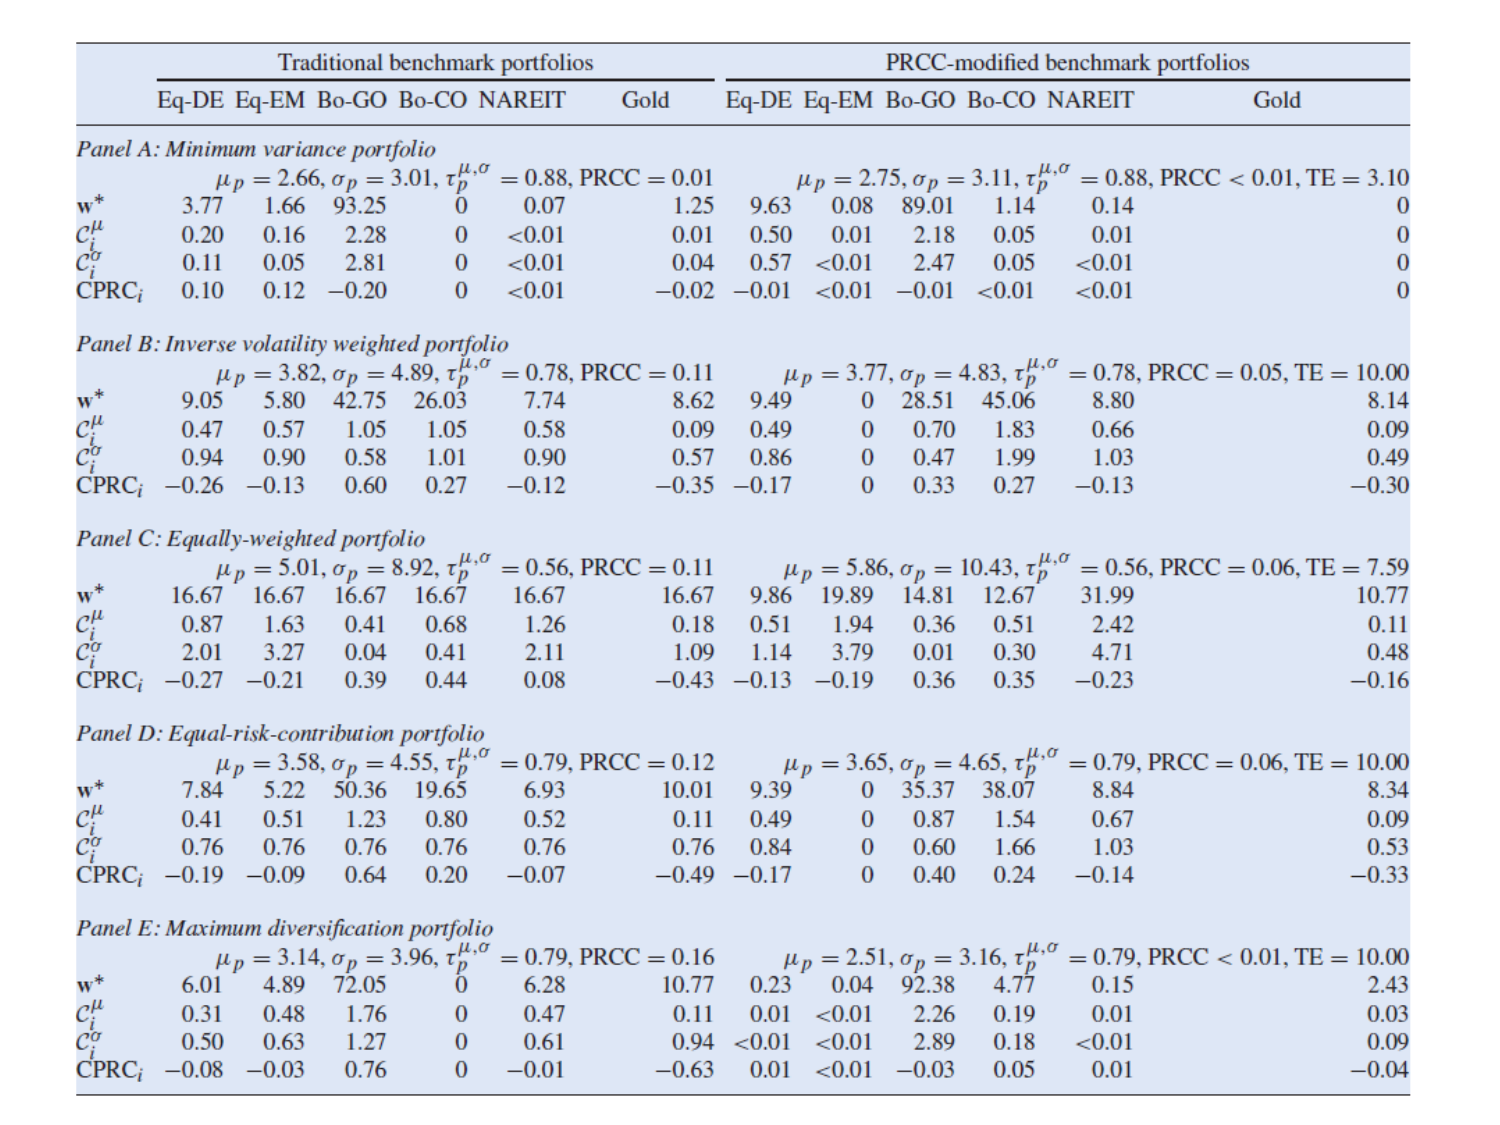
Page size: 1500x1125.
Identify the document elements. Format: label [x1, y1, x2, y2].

picture [74, 37, 1416, 1101]
